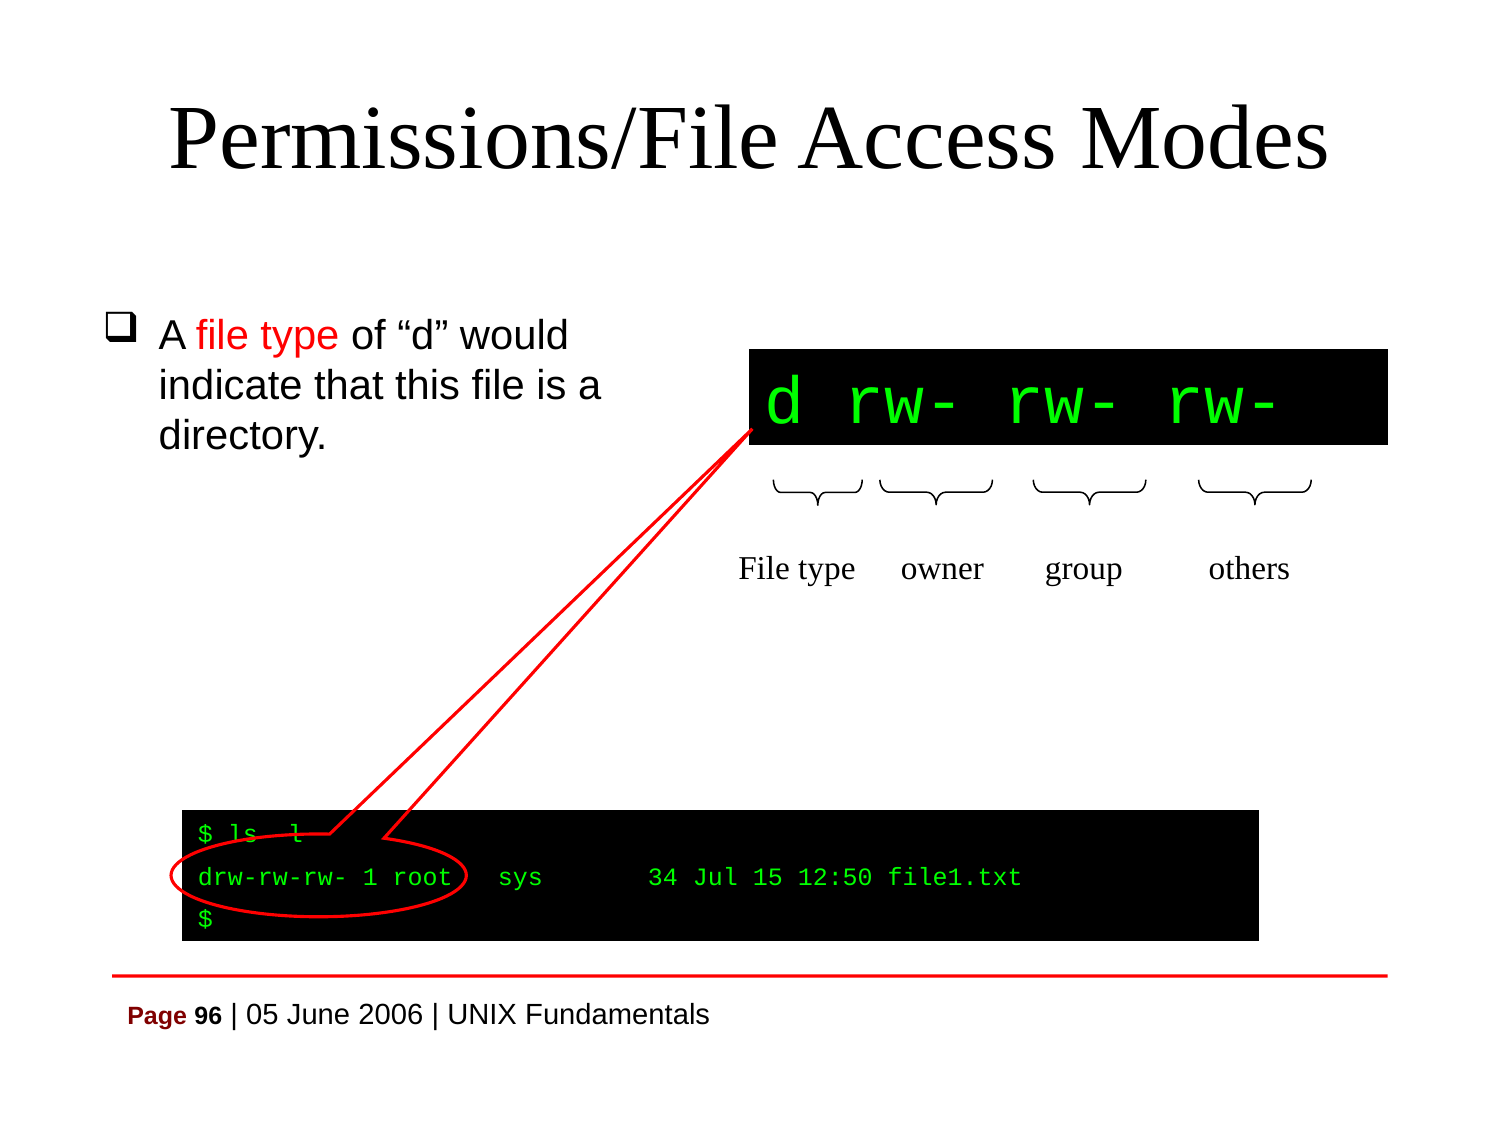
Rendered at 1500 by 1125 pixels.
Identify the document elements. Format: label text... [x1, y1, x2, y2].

text_box [773, 479, 863, 506]
text_box owner [880, 538, 1005, 594]
text_box [879, 479, 993, 505]
text_box $ ls -l drw-rw-rw- 1 root sys 34 Jul 15 12:50 file1.txt $ [183, 810, 1258, 941]
title Permissions/File Access Modes [112, 78, 1388, 187]
text_box [1198, 479, 1312, 505]
text_box [171, 428, 753, 917]
text_box File type [714, 538, 880, 594]
text_box d rw- rw- rw- [750, 349, 1388, 445]
text_box group [1021, 538, 1147, 594]
text_box others [1187, 538, 1312, 594]
list A file type of “d” would indicate that this file is a directory. [87, 299, 713, 563]
text_box [1033, 479, 1146, 505]
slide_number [112, 987, 1388, 1071]
